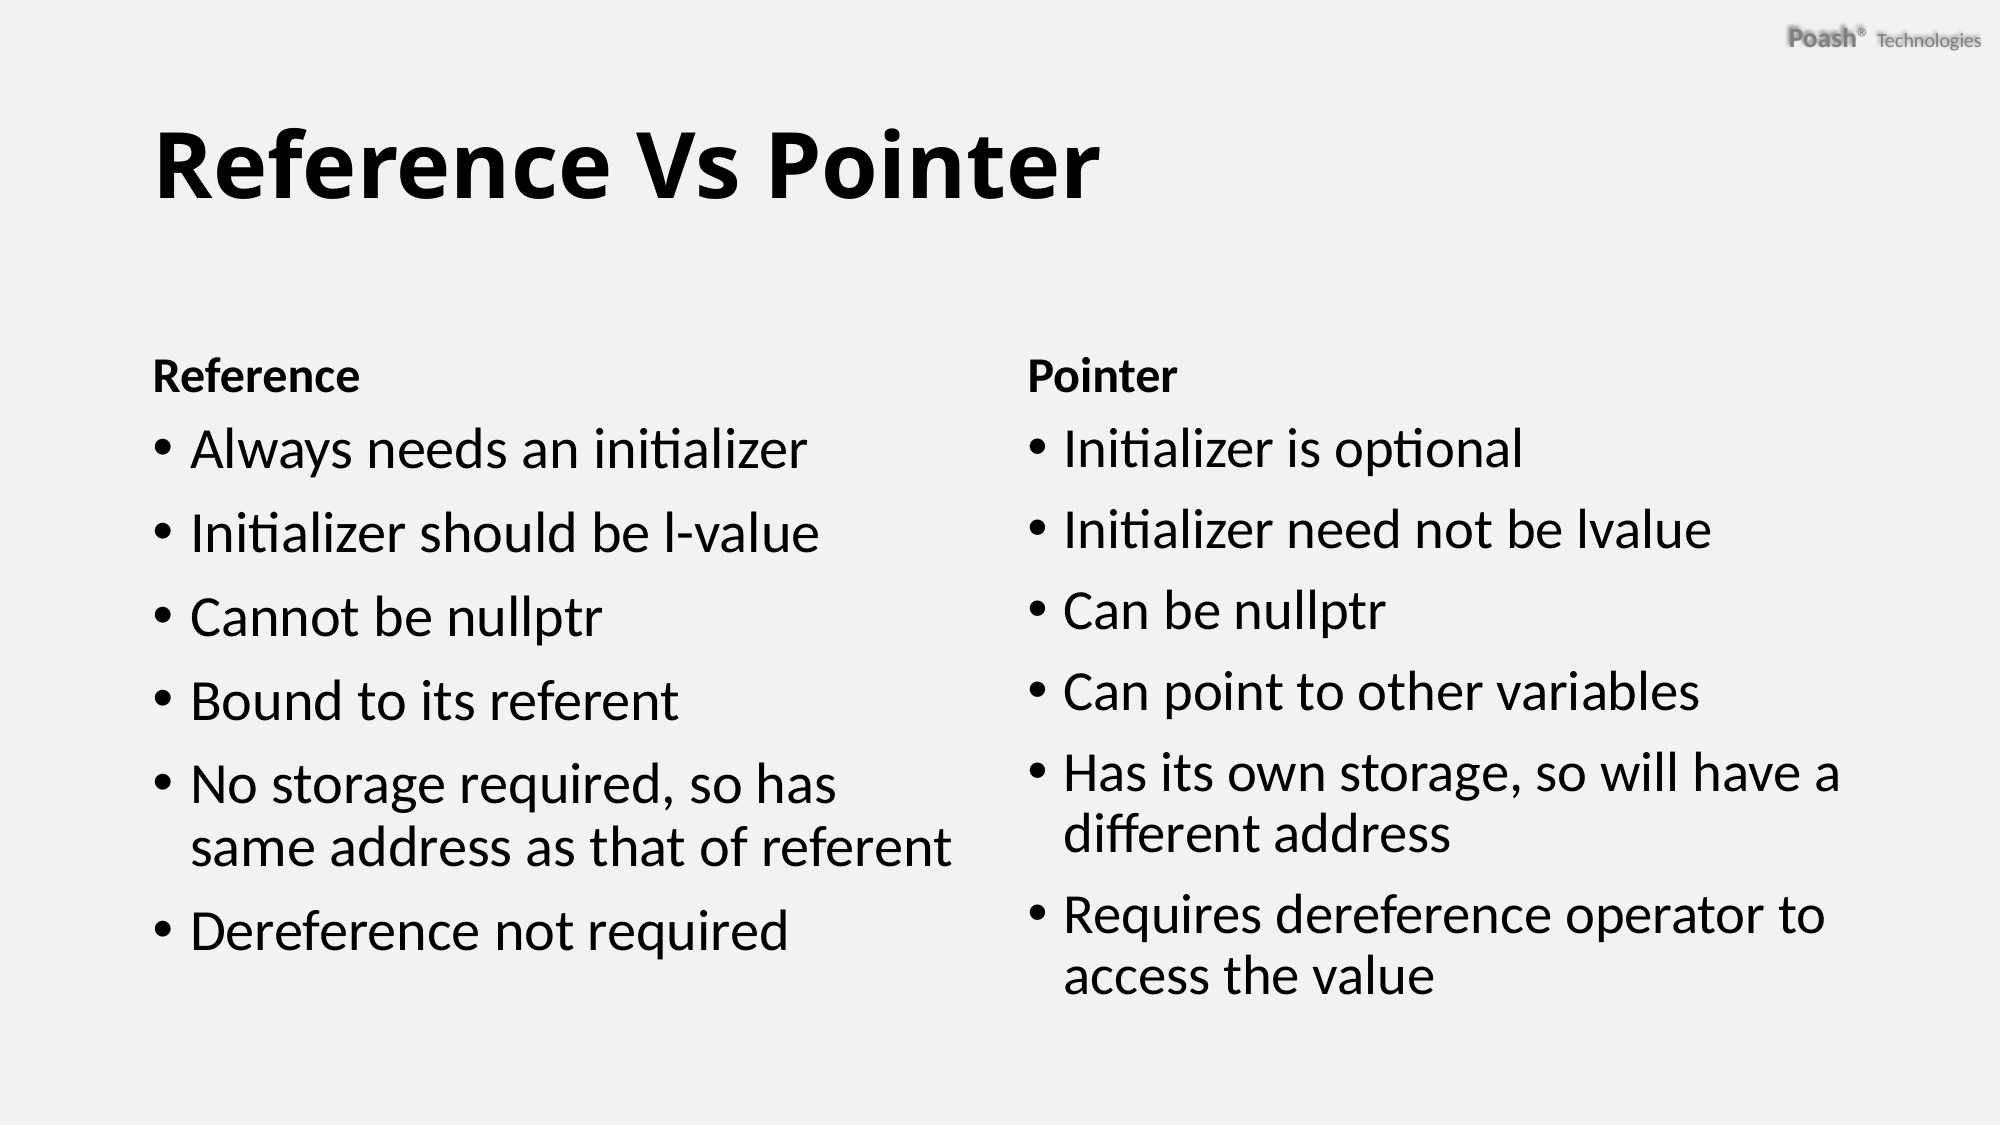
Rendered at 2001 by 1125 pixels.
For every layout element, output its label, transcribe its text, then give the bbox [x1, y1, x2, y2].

title Reference Vs Pointer [137, 59, 1863, 278]
list Initializer is optional Initializer need not be lvalue Can be nullptr Can point to other variables Has its own storage, so will have a different address Requires dereference operator to access the value [1012, 410, 1863, 1016]
list Always needs an initializer Initializer should be l-value Cannot be nullptr Bound to its referent No storage required, so has same address as that of referent Dereference not required [137, 410, 984, 1016]
list Reference [137, 275, 984, 410]
list Pointer [1012, 275, 1863, 410]
